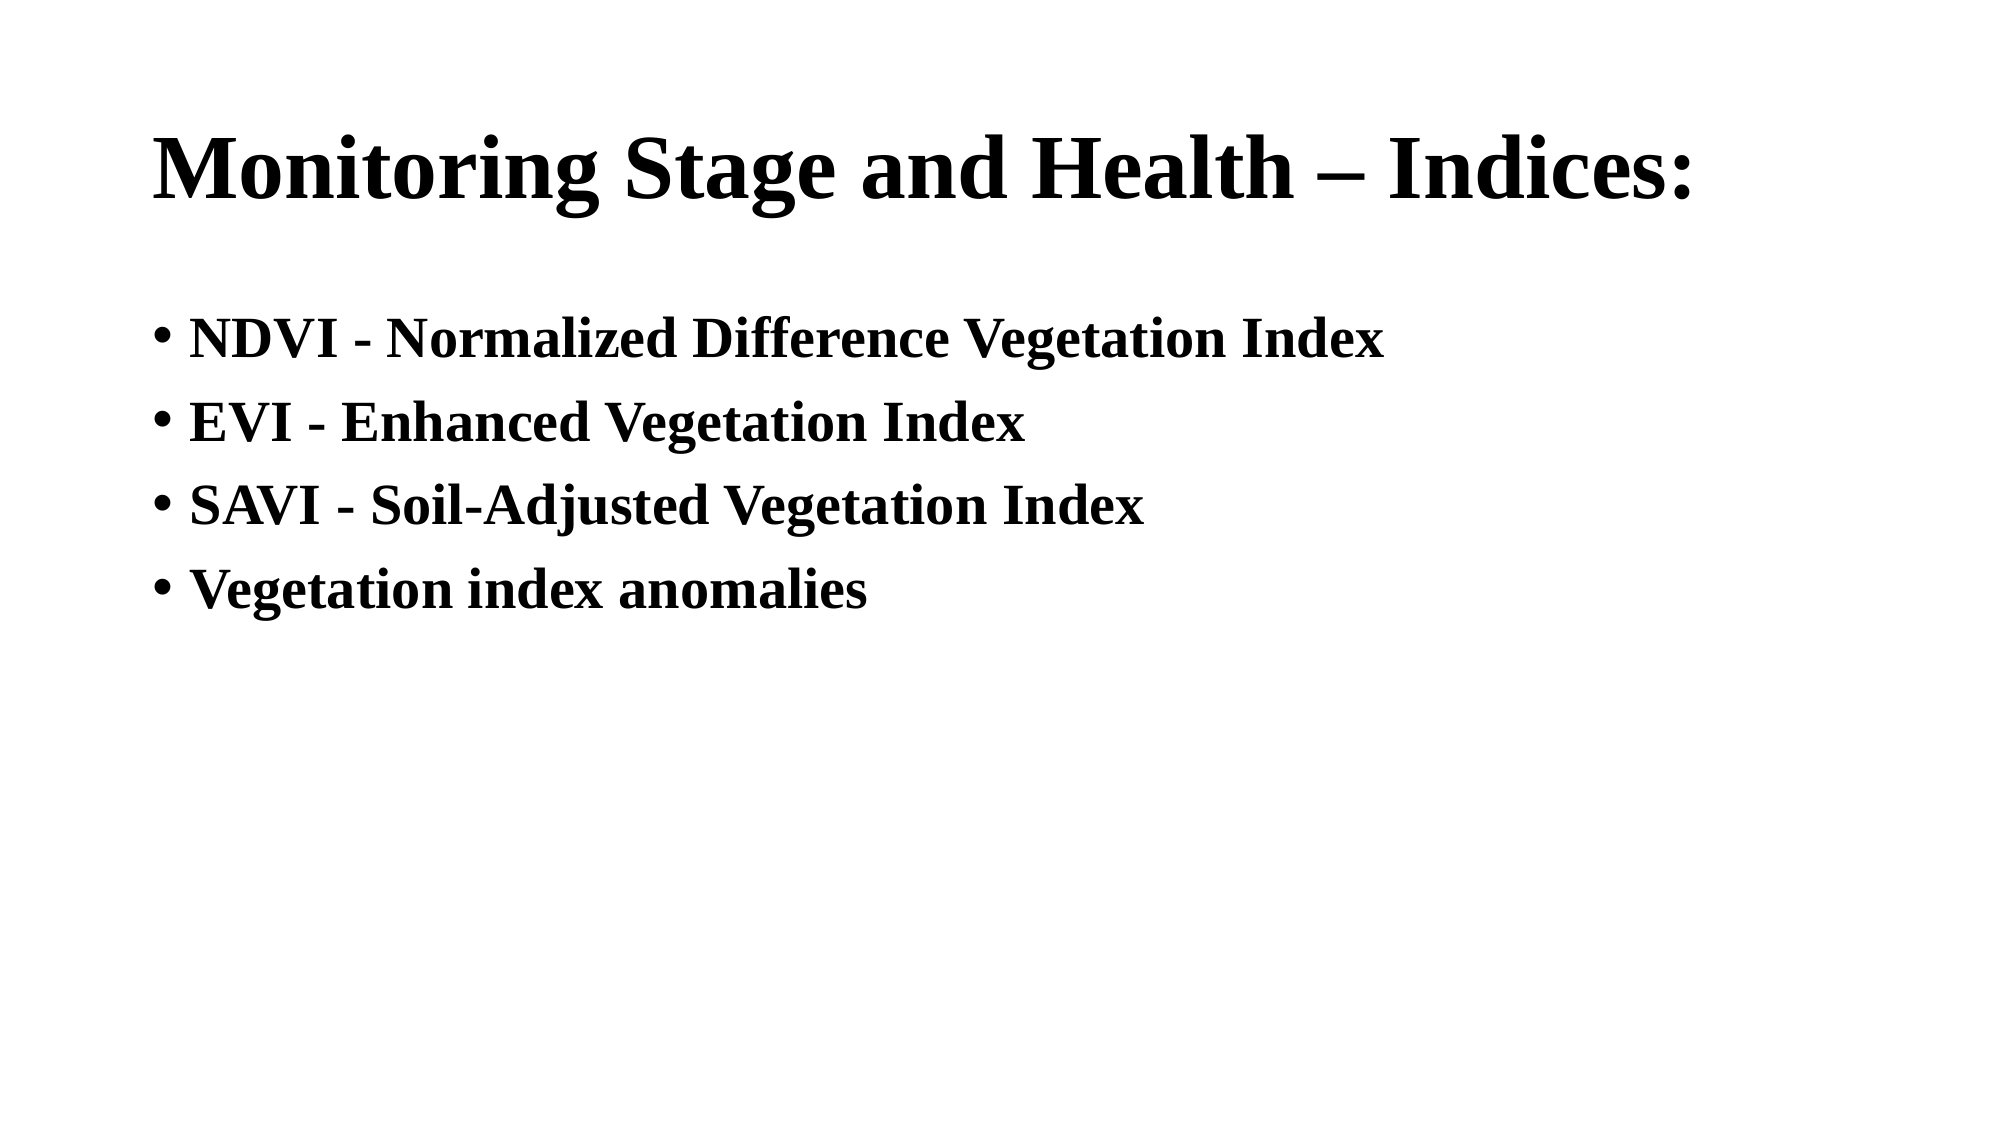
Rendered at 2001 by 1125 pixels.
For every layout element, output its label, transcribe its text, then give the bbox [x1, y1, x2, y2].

list NDVI - Normalized Difference Vegetation Index EVI - Enhanced Vegetation Index SAVI - Soil-Adjusted Vegetation Index Vegetation index anomalies [137, 299, 1863, 1014]
title Monitoring Stage and Health – Indices: [137, 59, 1863, 278]
